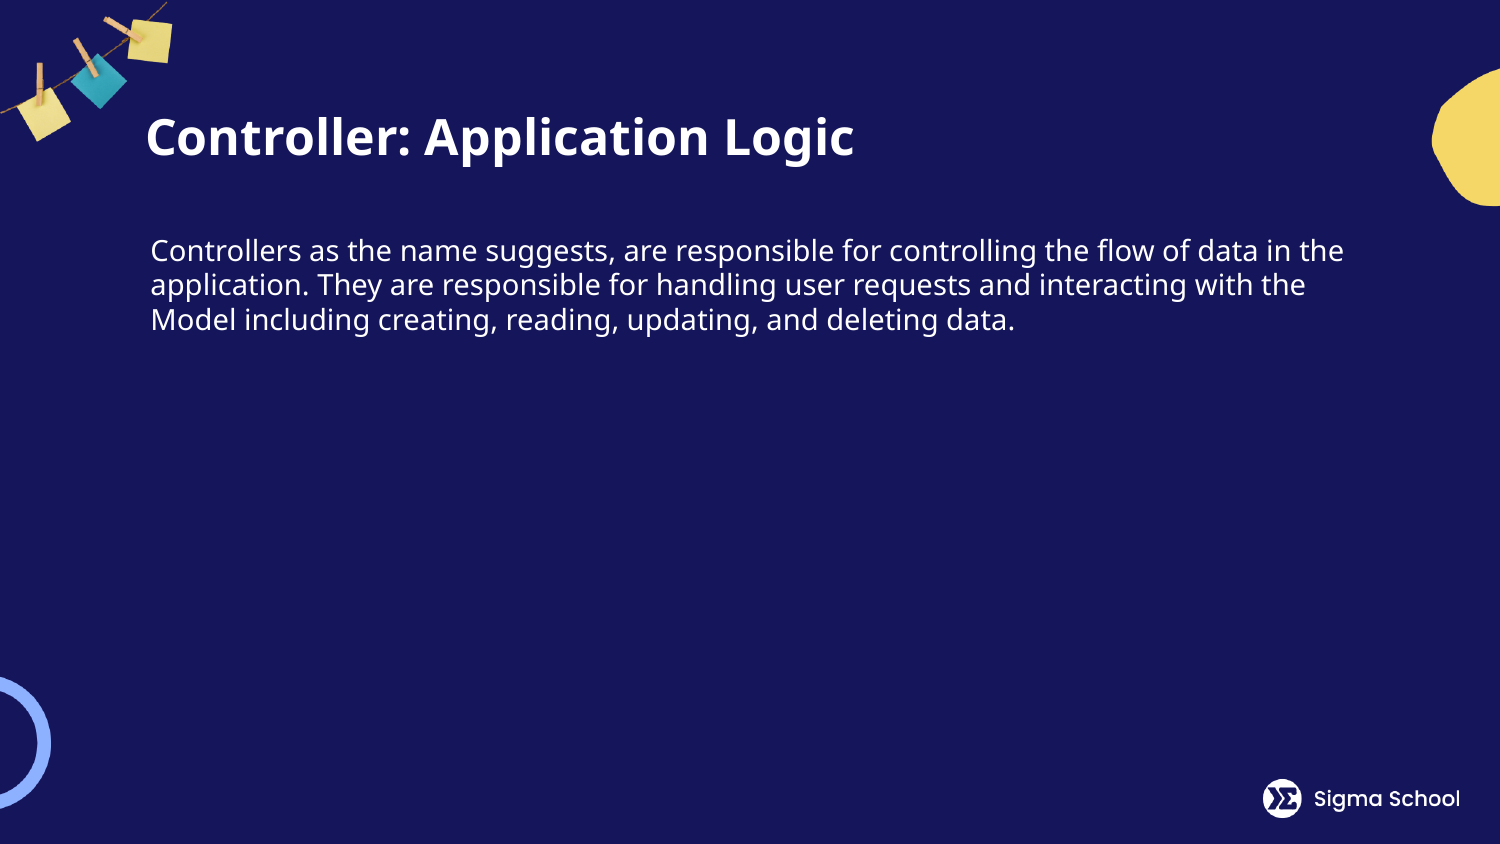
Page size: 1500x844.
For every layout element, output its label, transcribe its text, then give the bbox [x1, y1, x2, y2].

picture [0, 0, 232, 844]
picture [1203, 0, 1500, 844]
title Controller: Application Logic [130, 90, 1398, 262]
title Controllers as the name suggests, are responsible for controlling the flow of data in the application. They are responsible for handling user requests and interacting with the Model including creating, reading, updating, and deleting data. [135, 216, 1365, 379]
